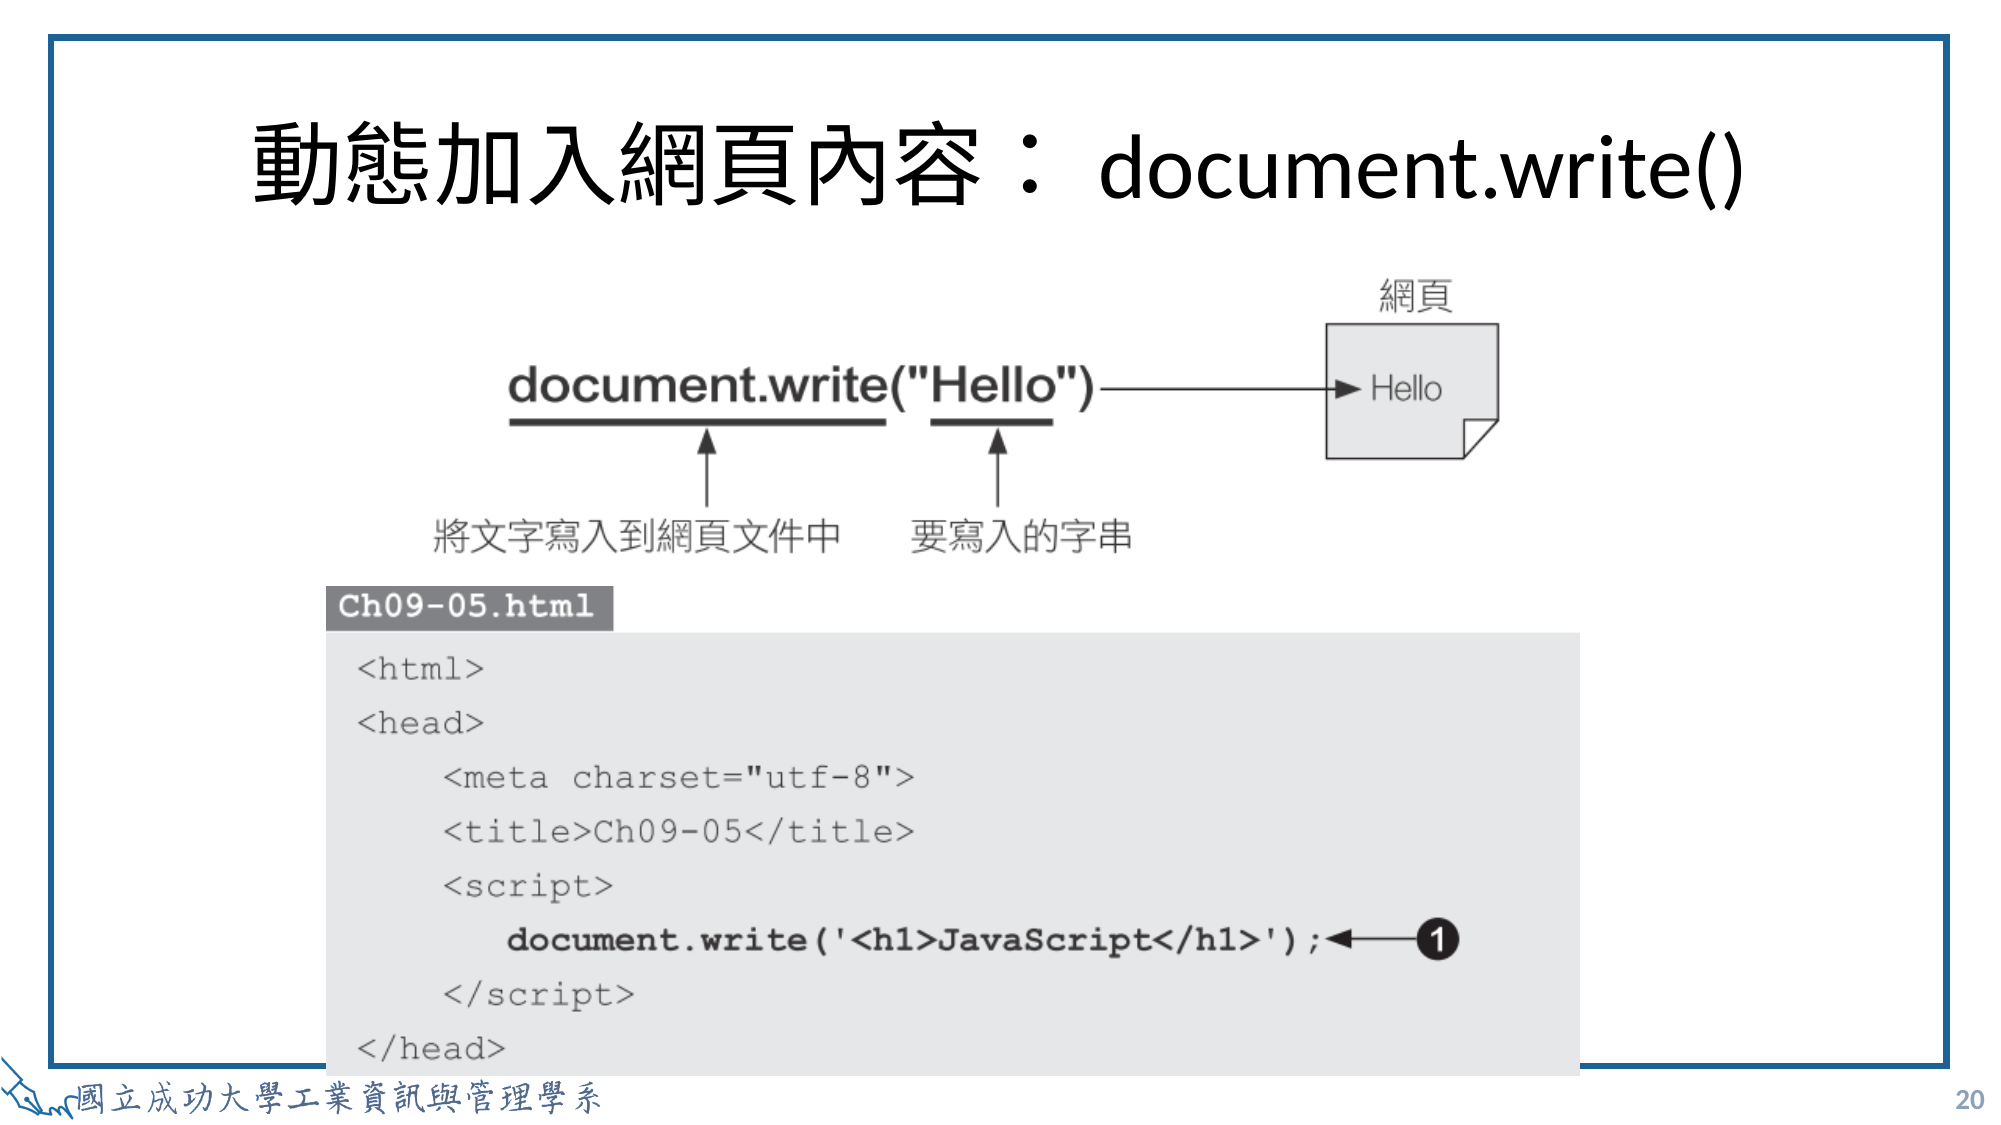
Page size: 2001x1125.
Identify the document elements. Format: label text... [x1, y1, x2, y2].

slide_number 20 [1550, 1067, 2000, 1125]
title 動態加入網頁內容：document.write() [137, 59, 1863, 278]
picture [0, 1049, 80, 1125]
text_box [326, 267, 1580, 1076]
